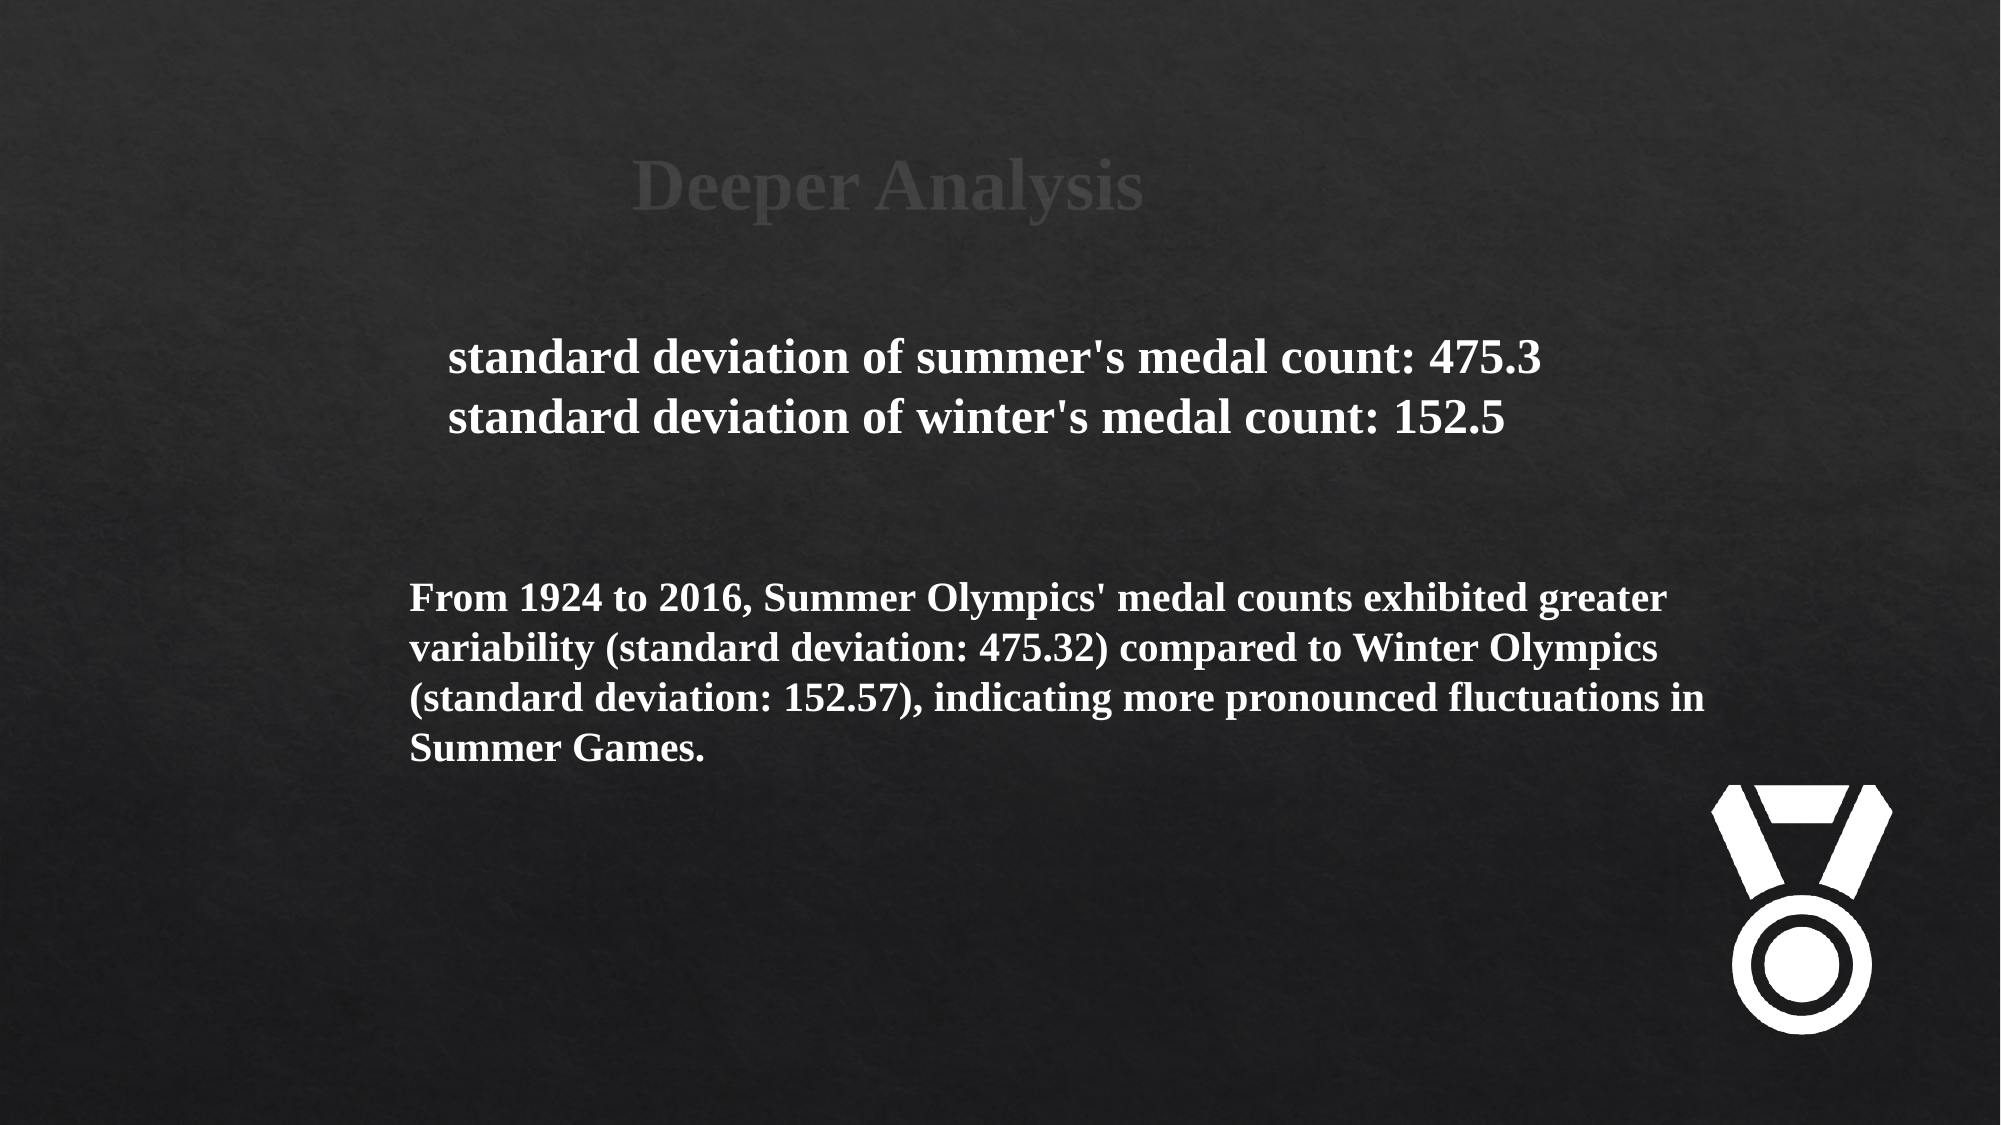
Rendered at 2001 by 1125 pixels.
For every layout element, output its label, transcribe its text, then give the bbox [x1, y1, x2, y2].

text_box From 1924 to 2016, Summer Olympics' medal counts exhibited greater variability (standard deviation: 475.32) compared to Winter Olympics (standard deviation: 152.57), indicating more pronounced fluctuations in Summer Games. [394, 562, 1839, 778]
text_box Deeper Analysis [616, 137, 1617, 234]
text_box standard deviation of summer's medal count: 475.3 standard deviation of winter's medal count: 152.5 [433, 315, 1673, 451]
picture [1649, 757, 1954, 1062]
